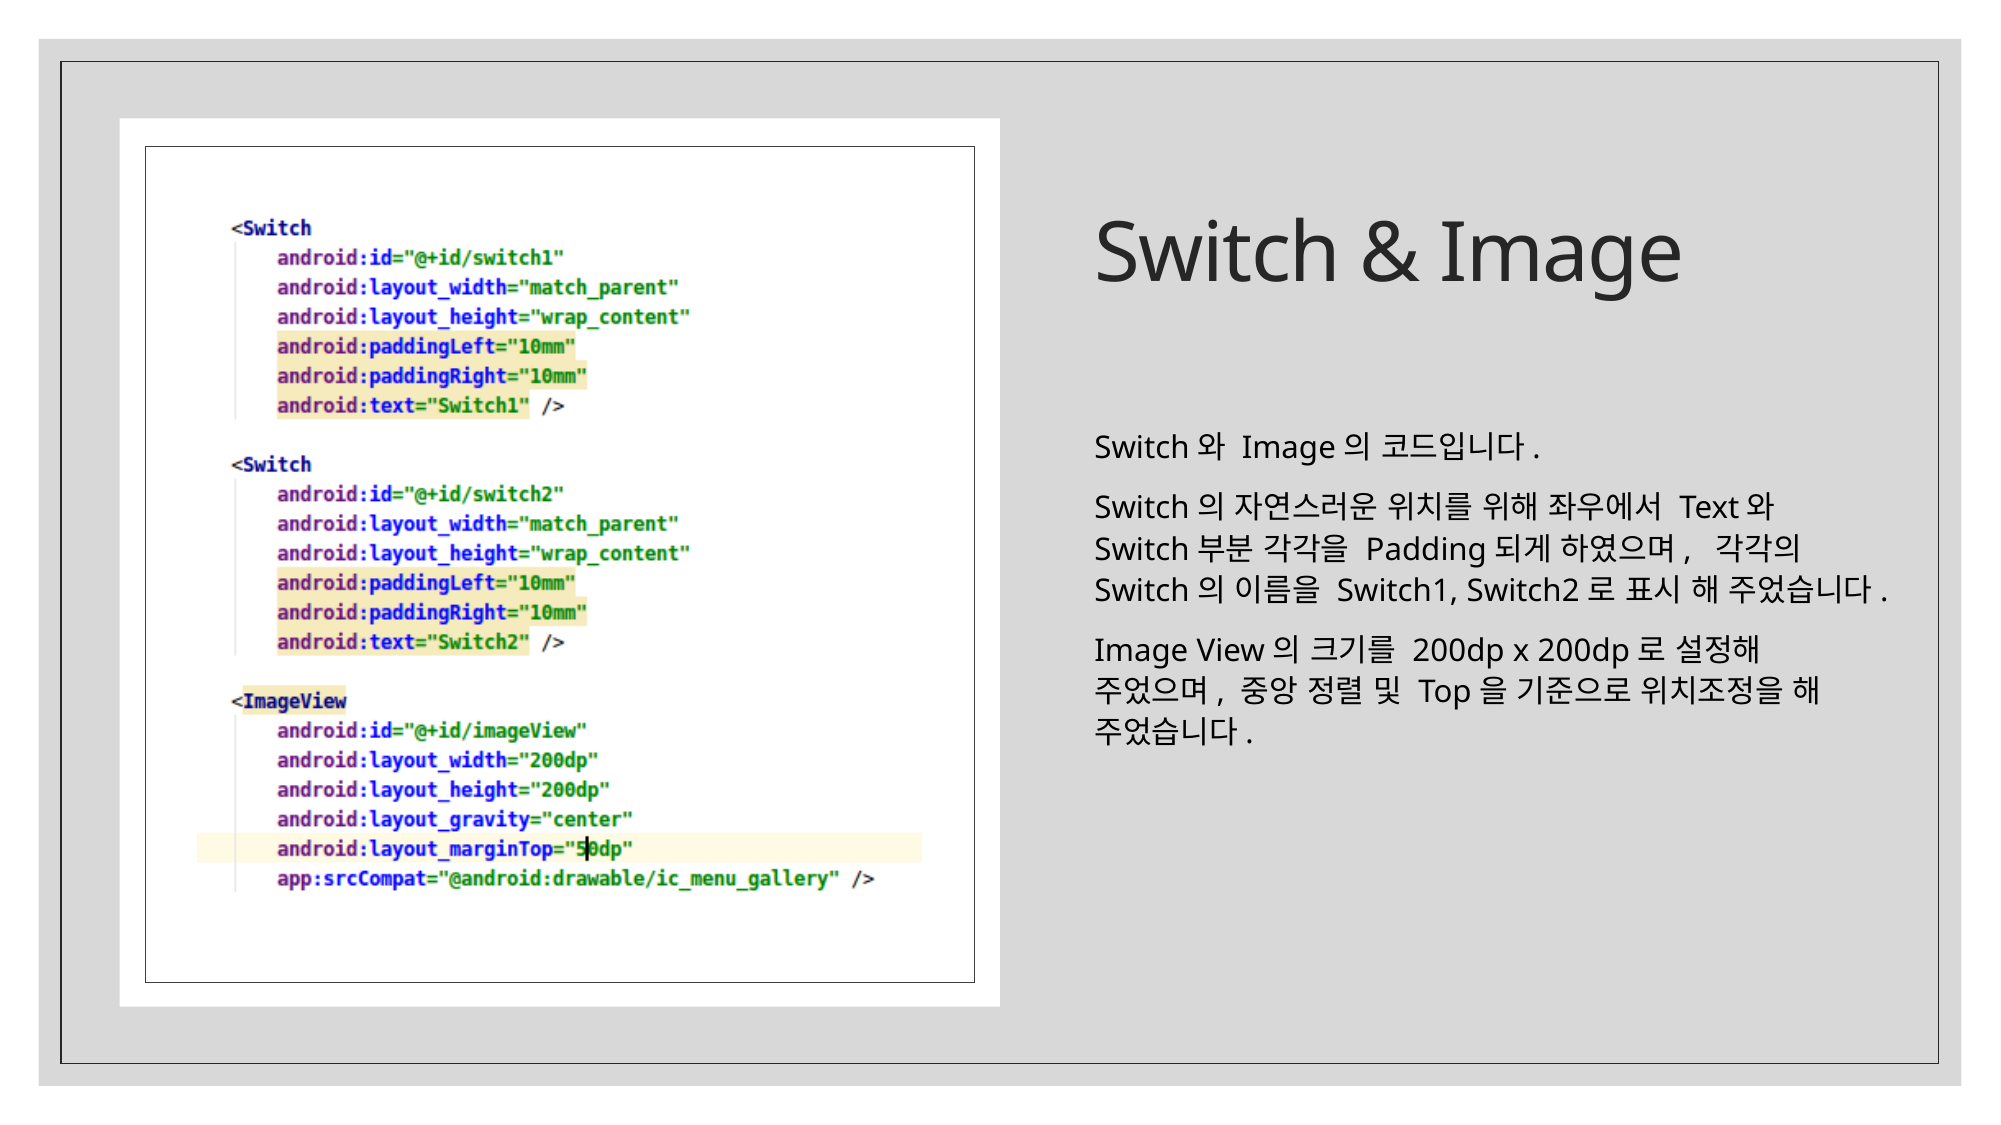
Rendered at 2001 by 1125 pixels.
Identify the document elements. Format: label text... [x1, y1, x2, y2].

list Switch와 Image의 코드입니다. Switch의 자연스러운 위치를 위해 좌우에서 Text와 Switch부분 각각을 Padding되게 하였으며, 각각의 Switch의 이름을 Switch1, Switch2로 표시 해 주었습니다. Image View의 크기를 200dp x 200dp로 설정해 주었으며, 중앙 정렬 및 Top을 기준으로 위치조정을 해 주었습니다. [1079, 416, 1893, 990]
title Switch & Image [1079, 119, 1893, 390]
picture [197, 211, 922, 917]
text_box [145, 146, 975, 983]
text_box [119, 118, 1000, 1007]
